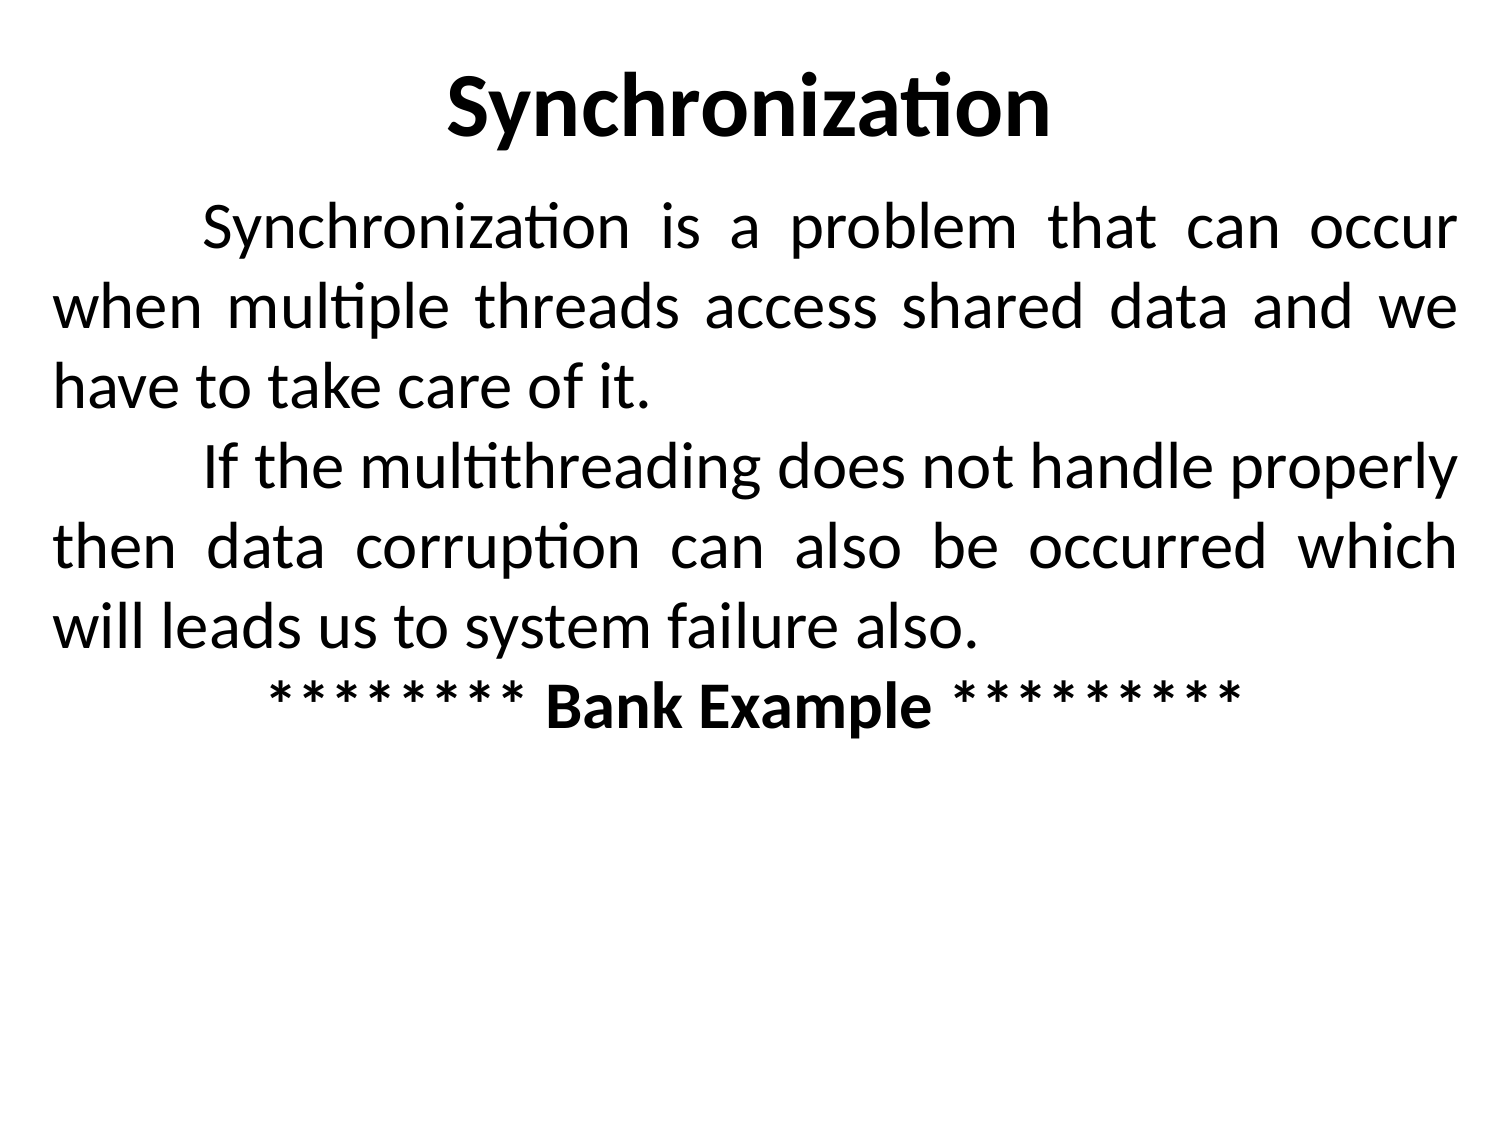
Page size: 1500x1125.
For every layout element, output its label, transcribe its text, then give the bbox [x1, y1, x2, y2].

title Synchronization [0, 24, 1500, 175]
text_box Synchronization is a problem that can occur when multiple threads access shared data and we have to take care of it. If the multithreading does not handle properly then data corruption can also be occurred which will leads us to system failure also. ******** Bank Example ********* [37, 174, 1475, 750]
